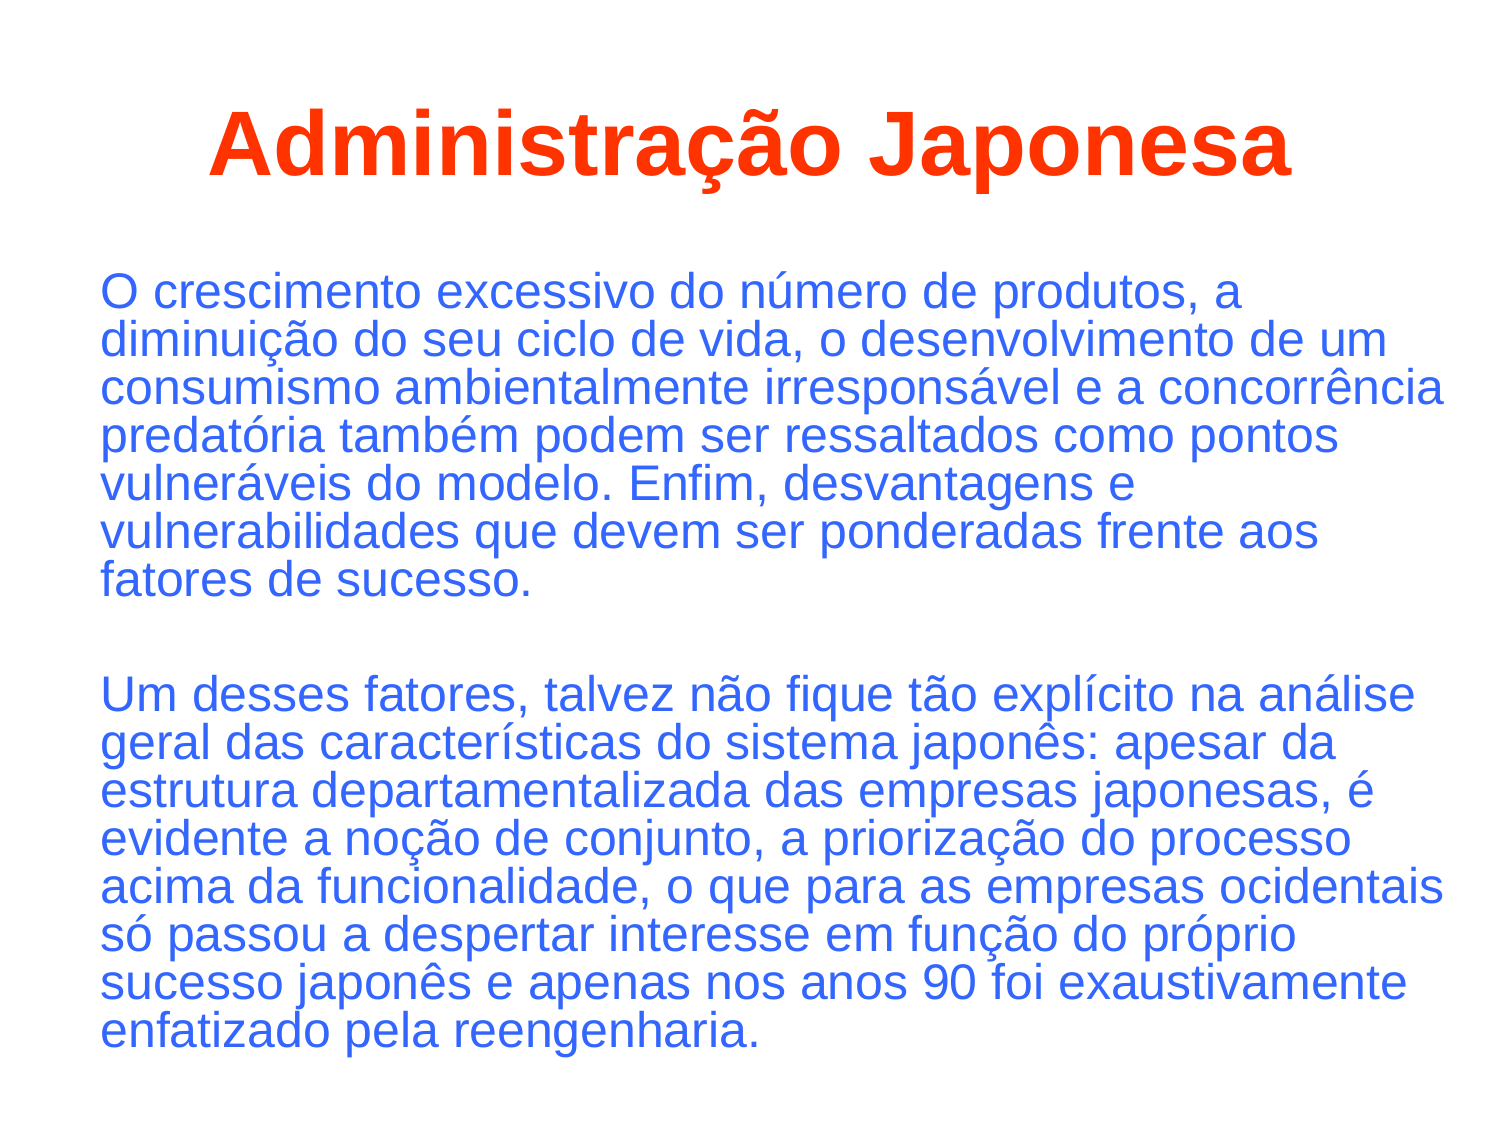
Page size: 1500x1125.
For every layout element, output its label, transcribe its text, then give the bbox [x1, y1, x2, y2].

list O crescimento excessivo do número de produtos, a diminuição do seu ciclo de vida, o desenvolvimento de um consumismo ambientalmente irresponsável e a concorrência predatória também podem ser ressaltados como pontos vulneráveis do modelo. Enfim, desvantagens e vulnerabilidades que devem ser ponderadas frente aos fatores de sucesso. Um desses fatores, talvez não fique tão explícito na análise geral das características do sistema japonês: apesar da estrutura departamentalizada das empresas japonesas, é evidente a noção de conjunto, a priorização do processo acima da funcionalidade, o que para as empresas ocidentais só passou a despertar interesse em função do próprio sucesso japonês e apenas nos anos 90 foi exaustivamente enfatizado pela reengenharia. [29, 262, 1471, 1125]
title Administração Japonesa [75, 45, 1425, 233]
